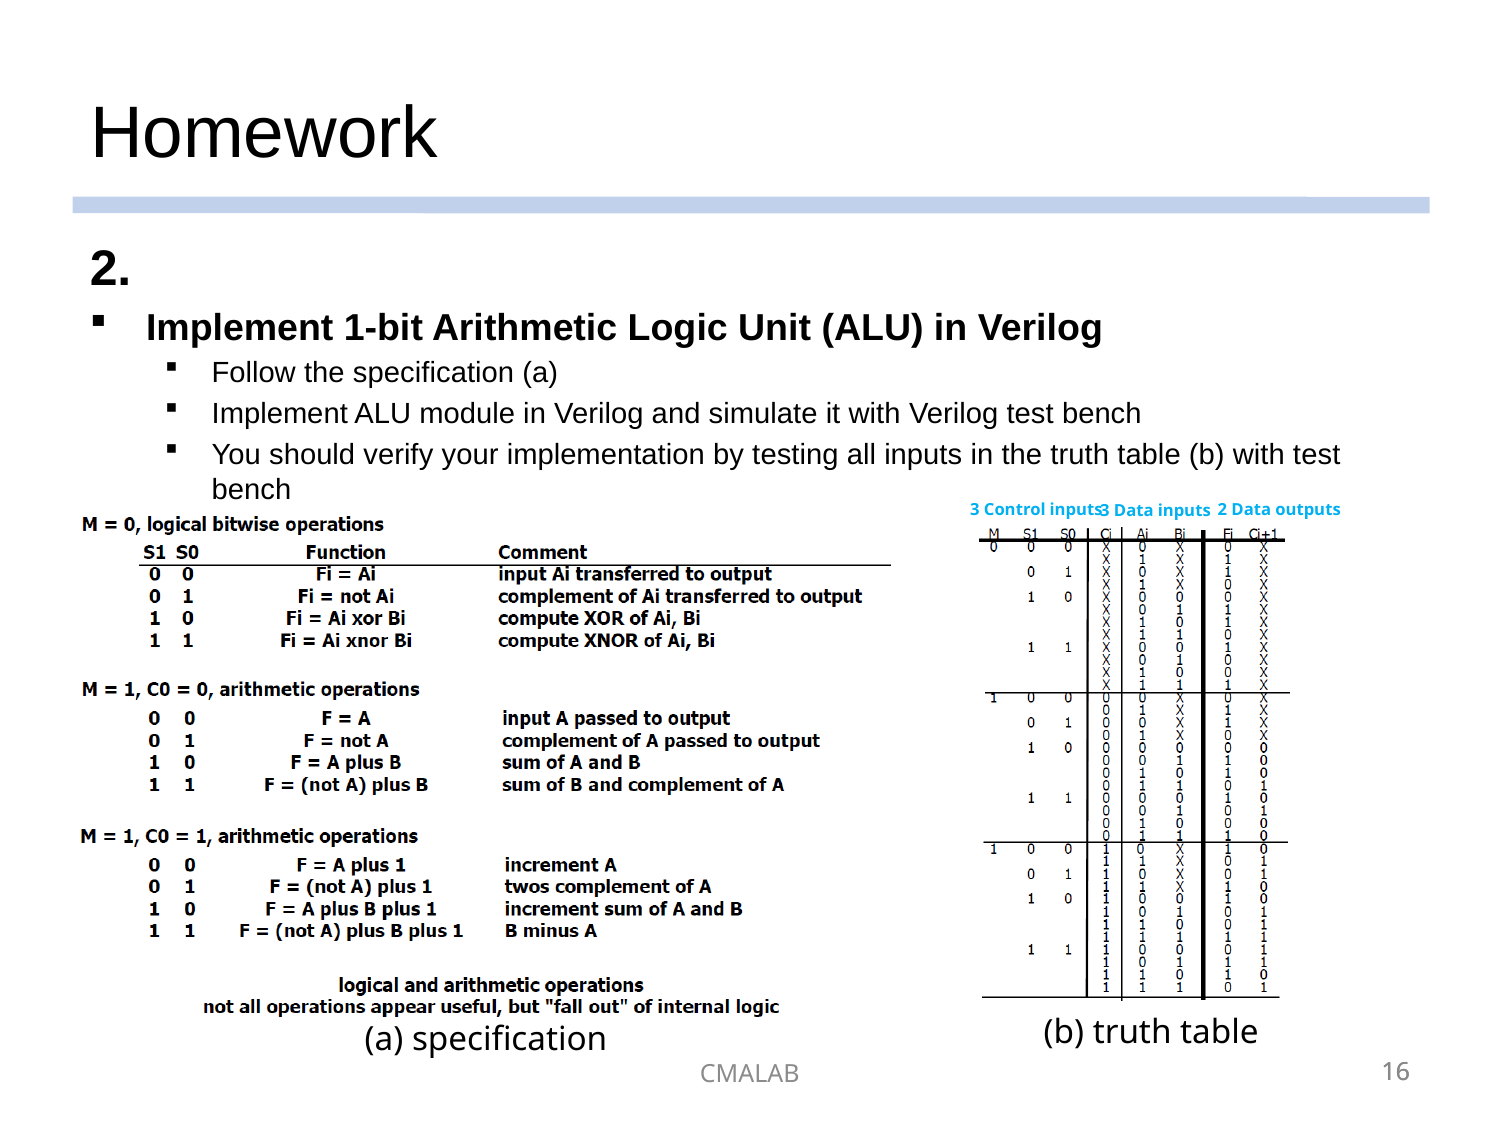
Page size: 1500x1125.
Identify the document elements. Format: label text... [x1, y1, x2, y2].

picture [80, 515, 893, 1017]
text_box 16 [1074, 1042, 1425, 1103]
text_box 2. Implement 1-bit Arithmetic Logic Unit (ALU) in Verilog Follow the specification (a) Implement ALU module in Verilog and simulate it with Verilog test bench You should verify your implementation by testing all inputs in the truth table (b) with test bench [74, 227, 1425, 705]
title Homework [75, 45, 1425, 211]
footer CMALAB [512, 1042, 988, 1103]
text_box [955, 491, 1356, 1010]
text_box (a) specification [349, 1024, 623, 1065]
text_box (b) truth table [1029, 1018, 1274, 1058]
